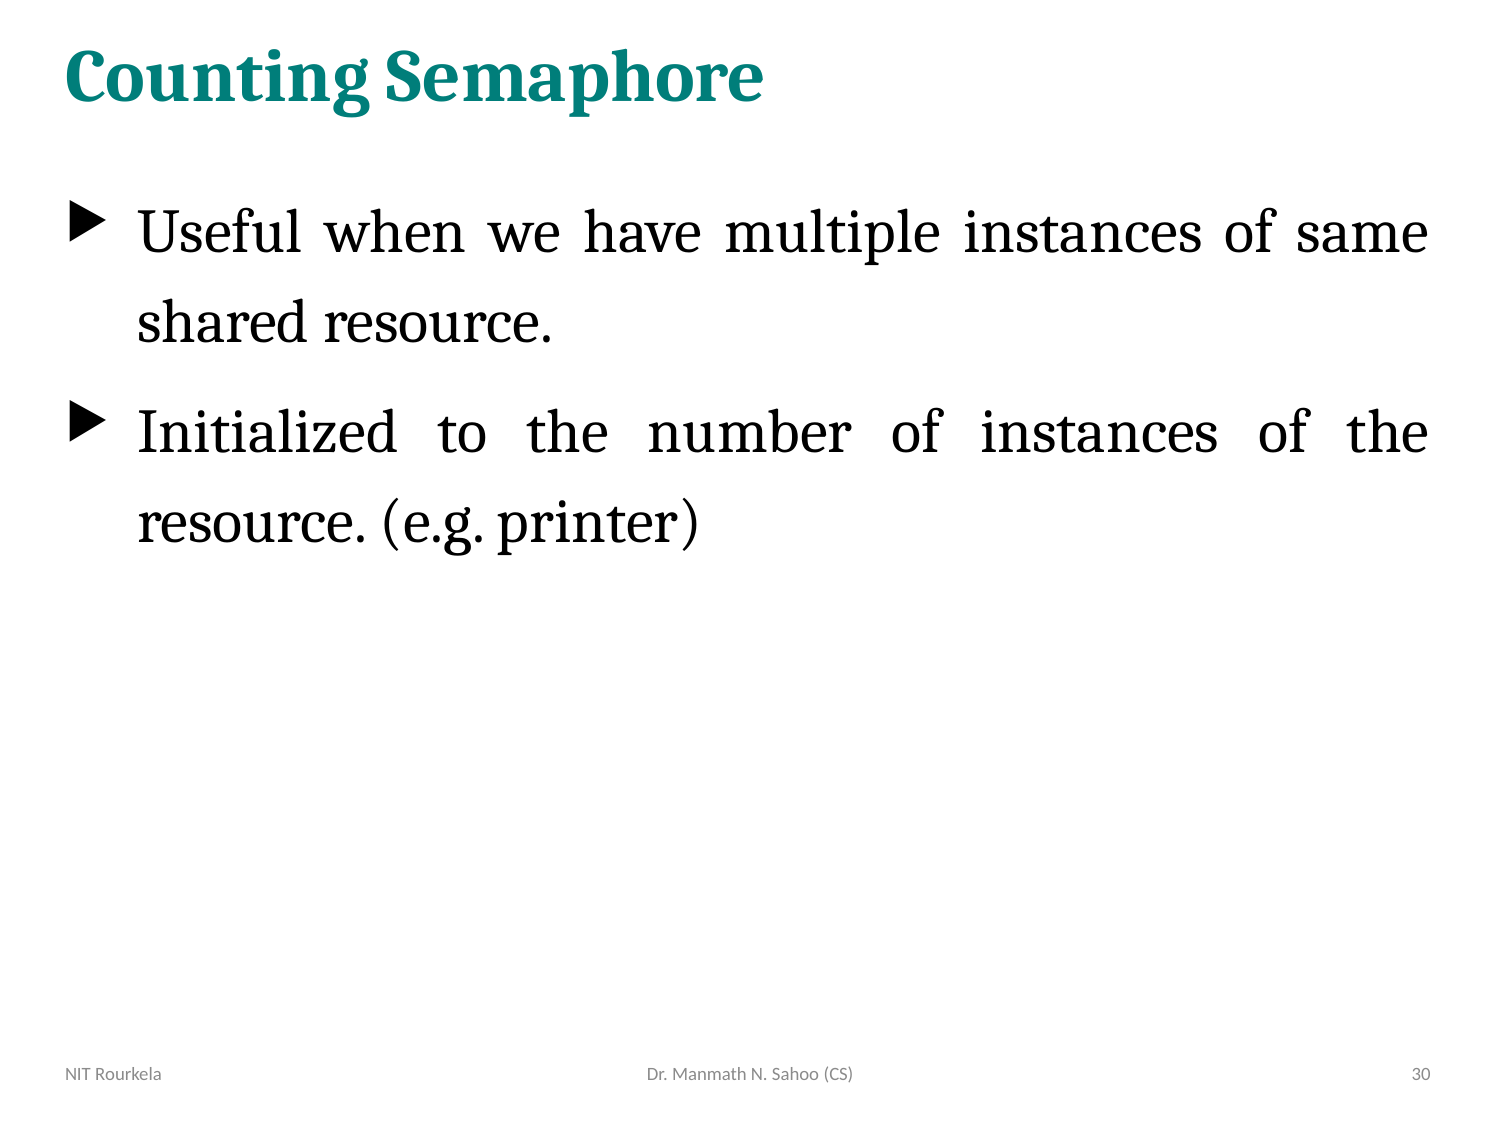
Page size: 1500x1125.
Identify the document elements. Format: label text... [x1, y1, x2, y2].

slide_number NIT Rourkela [50, 1042, 441, 1103]
footer Dr. Manmath N. Sahoo (CS) [496, 1042, 1004, 1103]
list Useful when we have multiple instances of same shared resource. Initialized to the number of instances of the resource. (e.g. printer) [50, 167, 1446, 1014]
title Counting Semaphore [50, 5, 1446, 149]
slide_number 30 [1089, 1042, 1446, 1103]
